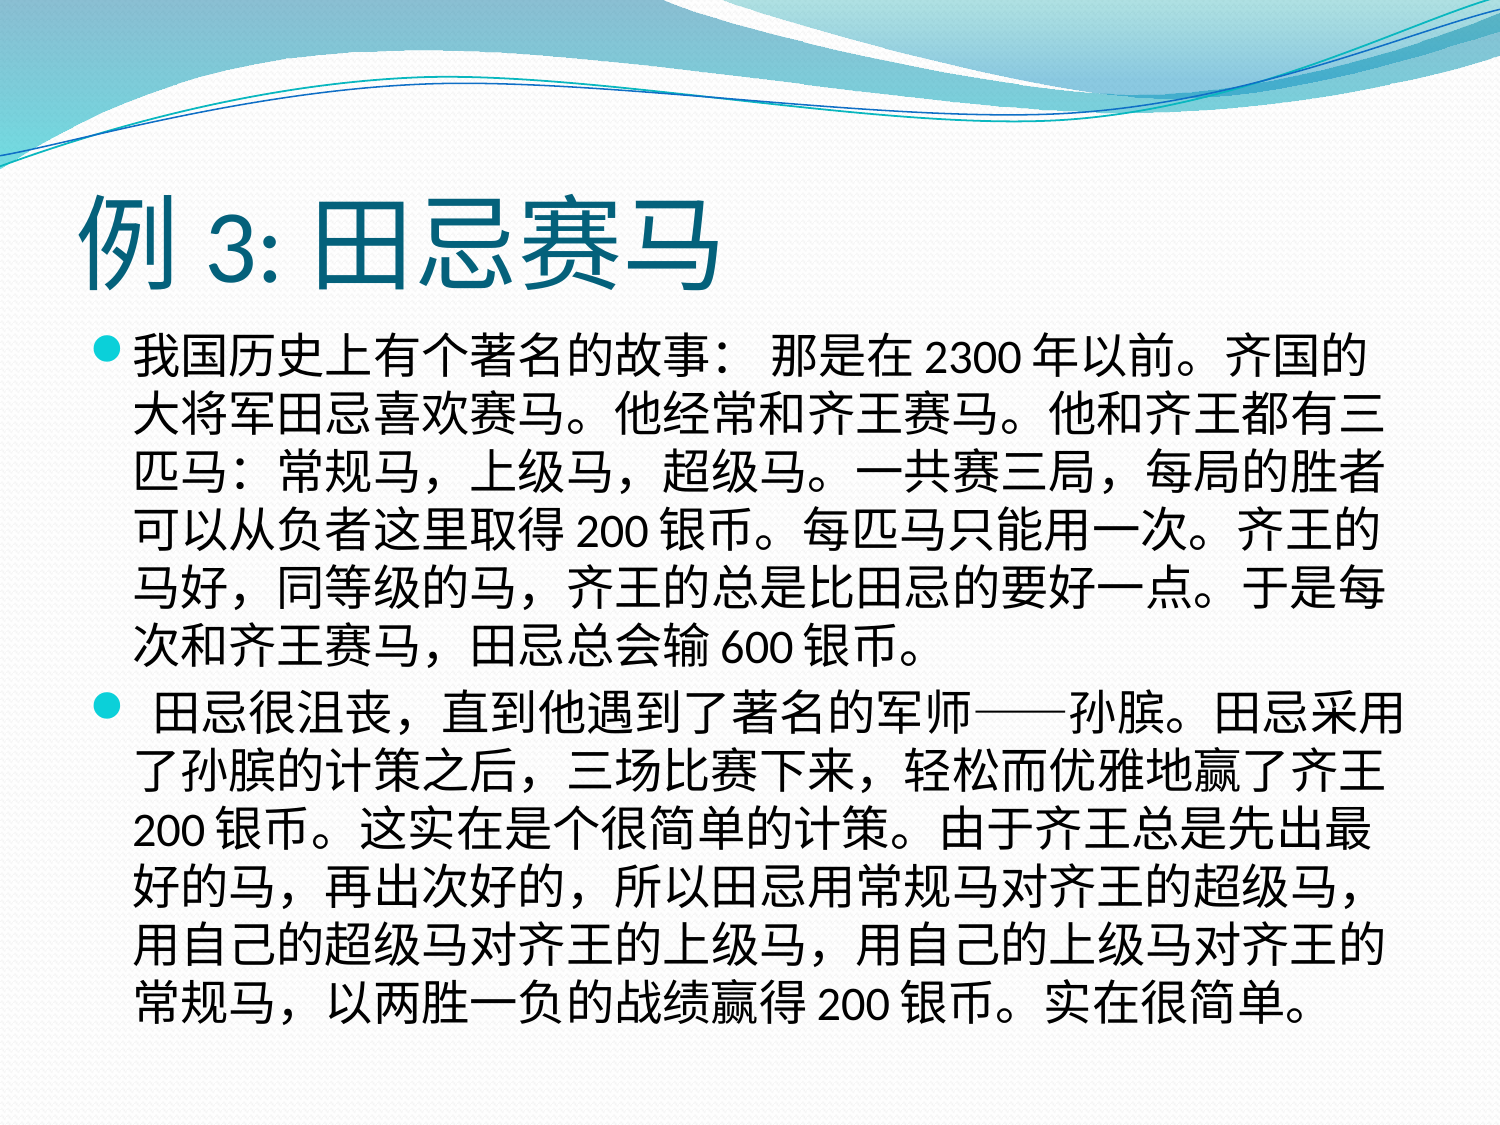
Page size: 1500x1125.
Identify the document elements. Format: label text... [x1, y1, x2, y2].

list 我国历史上有个著名的故事： 那是在2300年以前。齐国的大将军田忌喜欢赛马。他经常和齐王赛马。他和齐王都有三匹马：常规马，上级马，超级马。一共赛三局，每局的胜者可以从负者这里取得200银币。每匹马只能用一次。齐王的马好，同等级的马，齐王的总是比田忌的要好一点。于是每次和齐王赛马，田忌总会输600银币。 田忌很沮丧，直到他遇到了著名的军师――孙膑。田忌采用了孙膑的计策之后，三场比赛下来，轻松而优雅地赢了齐王200银币。这实在是个很简单的计策。由于齐王总是先出最好的马，再出次好的，所以田忌用常规马对齐王的超级马，用自己的超级马对齐王的上级马，用自己的上级马对齐王的常规马，以两胜一负的战绩赢得200银币。实在很简单。 [75, 317, 1425, 1090]
title 例3:田忌赛马 [75, 115, 1425, 303]
